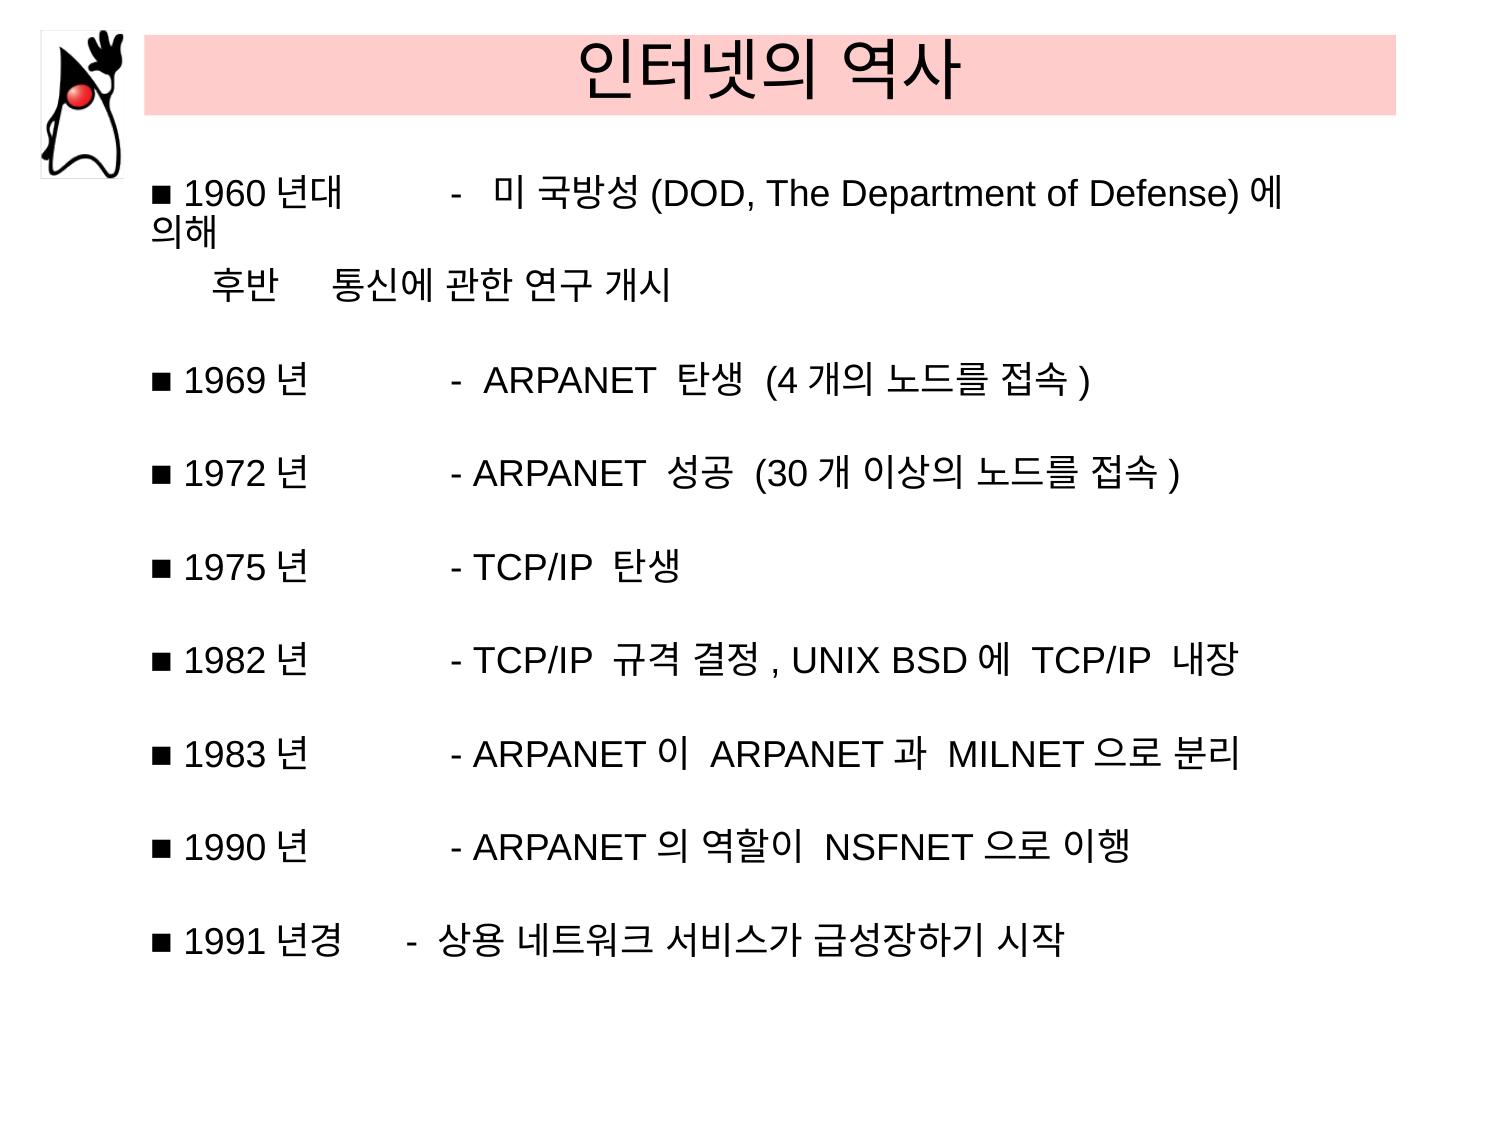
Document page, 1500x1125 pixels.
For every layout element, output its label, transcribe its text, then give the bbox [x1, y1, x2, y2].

title 인터넷의 역사 [144, 34, 1397, 116]
picture [39, 30, 124, 179]
text_box ■ 1960년대 - 미 국방성(DOD, The Department of Defense)에 의해 후반 통신에 관한 연구 개시 ■ 1969년 - ARPANET 탄생 (4개의 노드를 접속) ■ 1972년 - ARPANET 성공 (30개 이상의 노드를 접속) ■ 1975년 - TCP/IP 탄생 ■ 1982년 - TCP/IP 규격 결정, UNIX BSD에 TCP/IP 내장 ■ 1983년 - ARPANET이 ARPANET과 MILNET으로 분리 ■ 1990년 - ARPANET의 역할이 NSFNET으로 이행 ■ 1991년경 - 상용 네트워크 서비스가 급성장하기 시작 [134, 166, 1338, 970]
